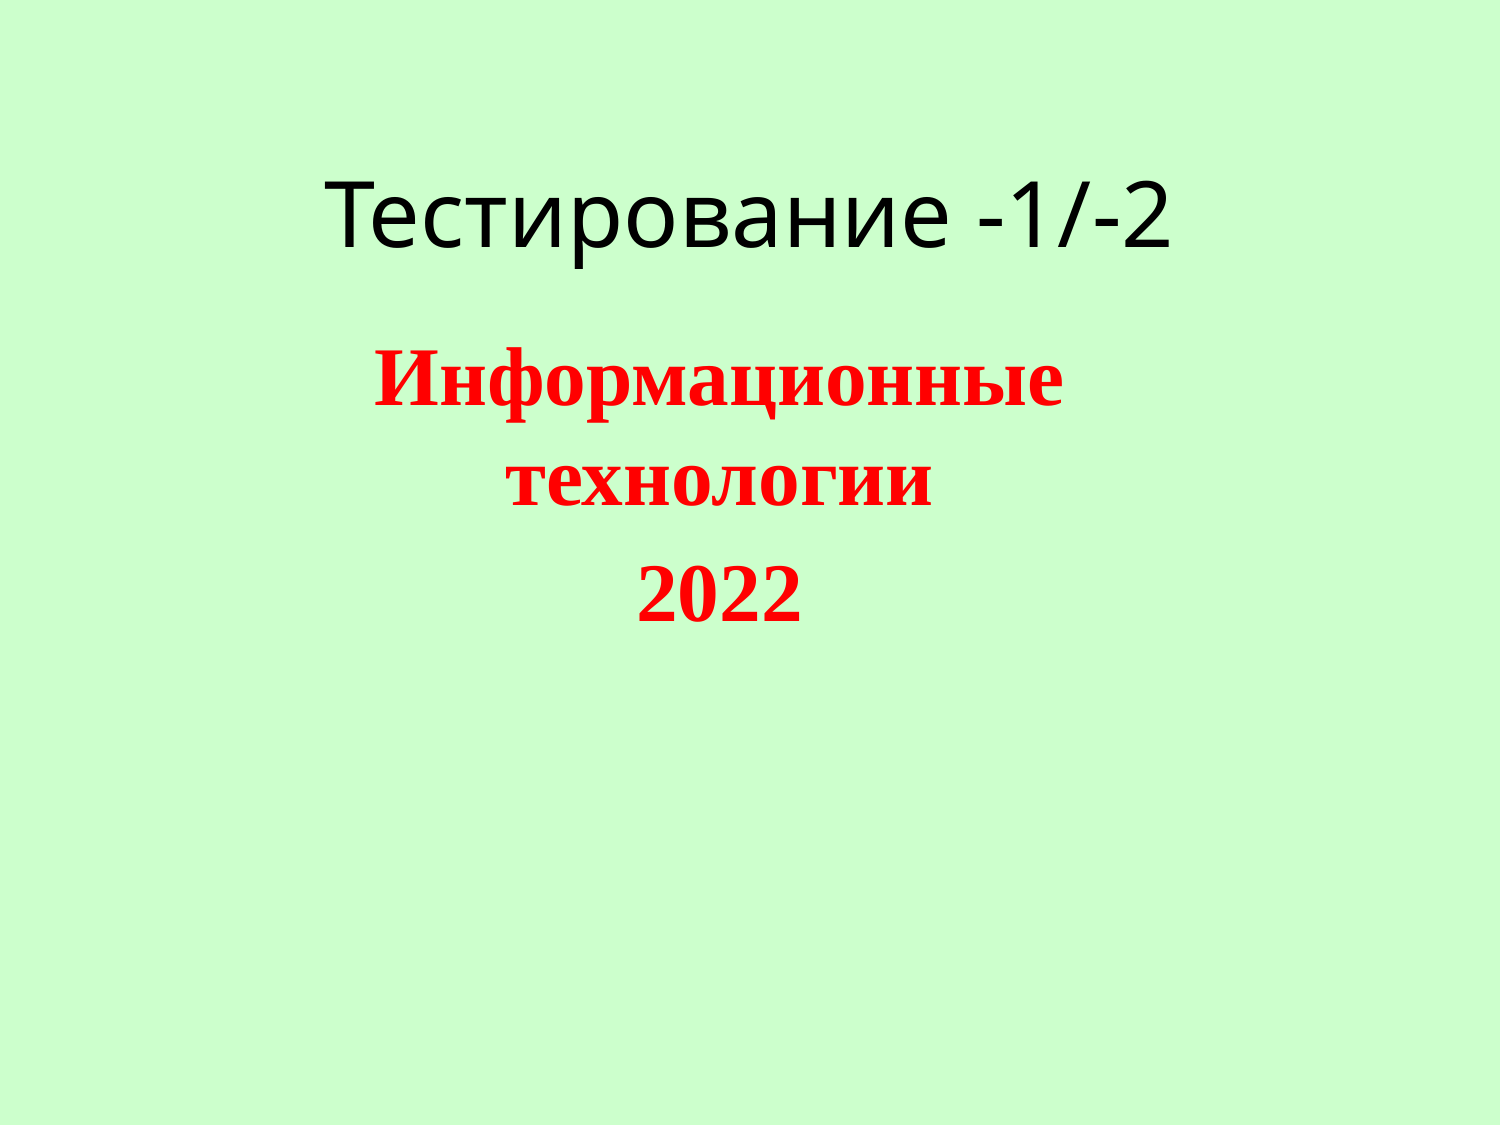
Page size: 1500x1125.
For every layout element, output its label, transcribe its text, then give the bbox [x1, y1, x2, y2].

title Тестирование -1/-2 [112, 90, 1388, 332]
subtitle Информационные технологии 2022 [194, 314, 1245, 602]
